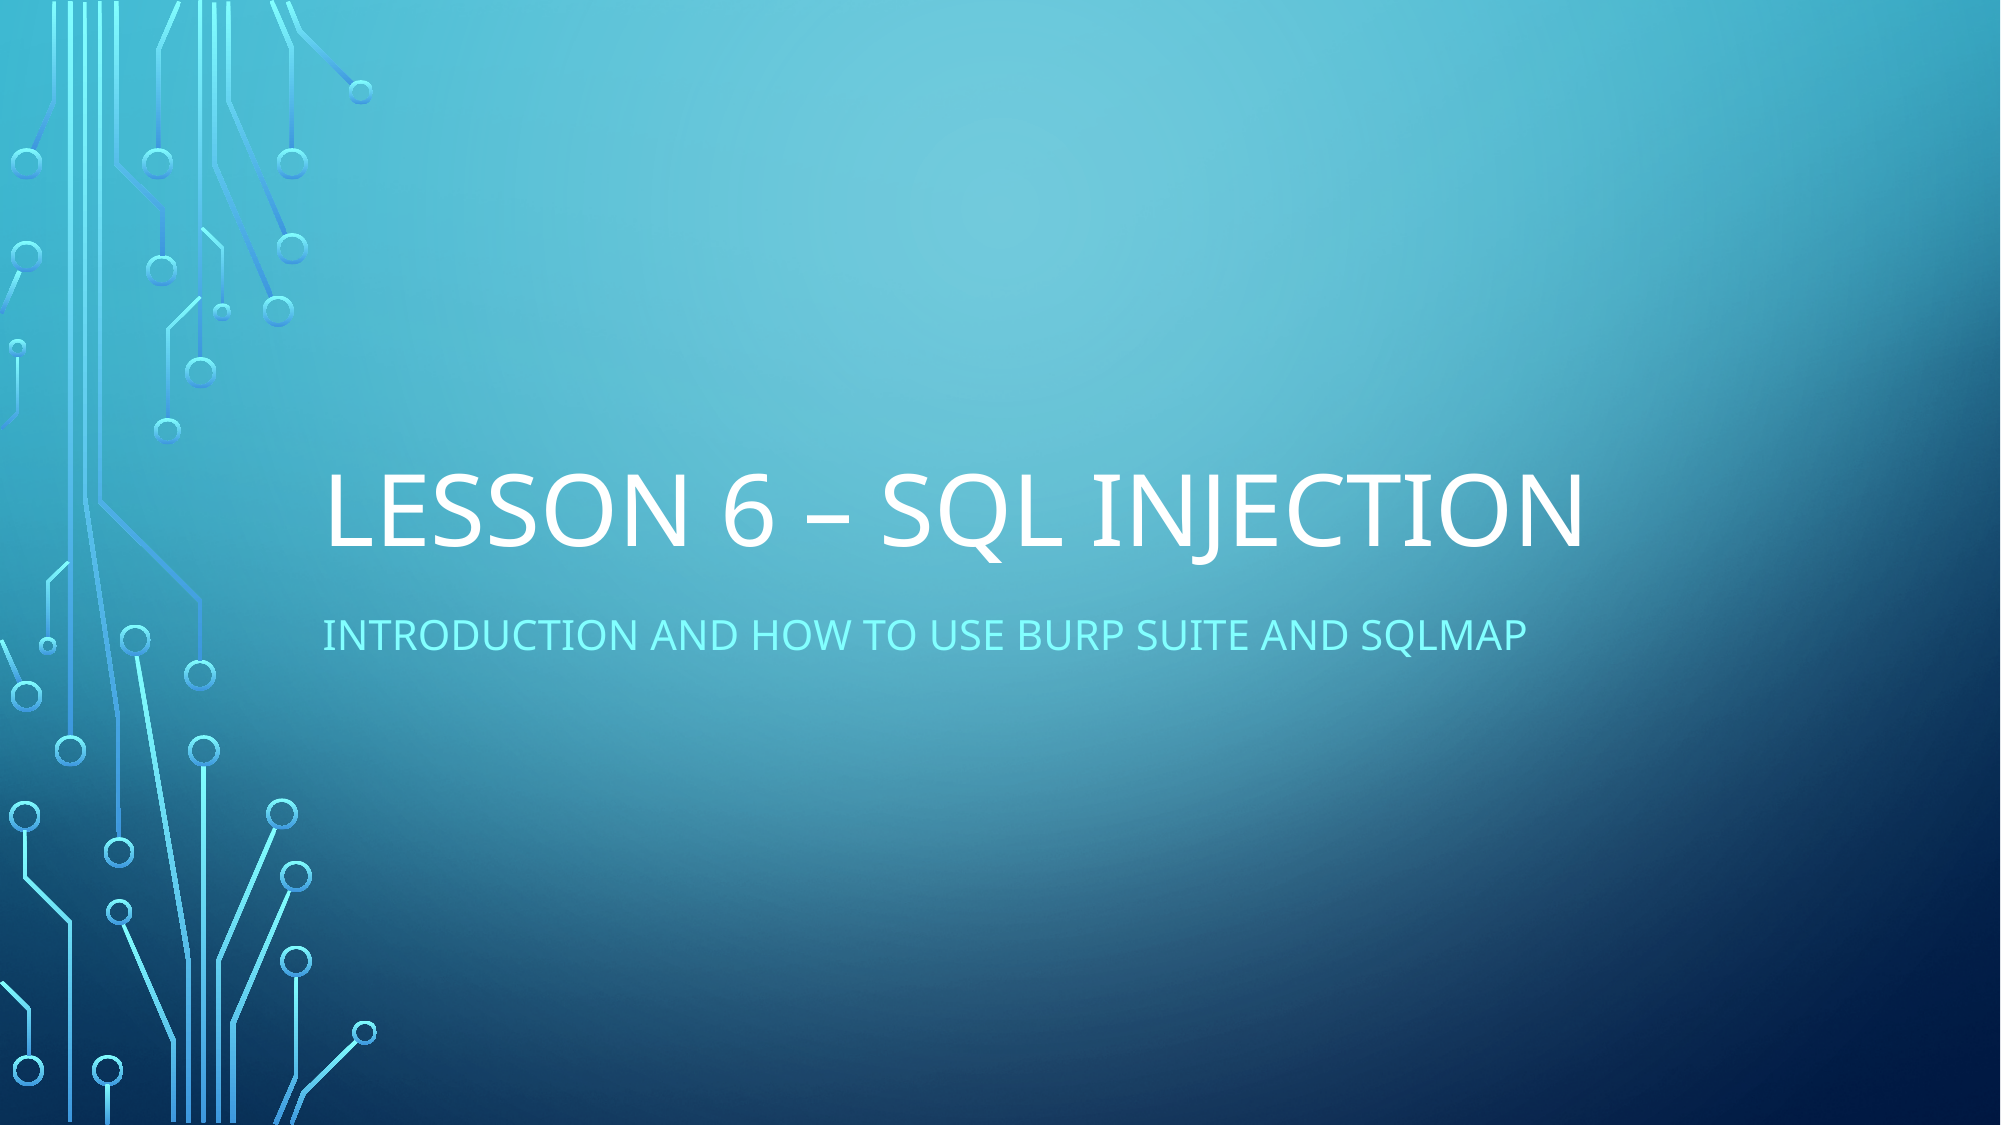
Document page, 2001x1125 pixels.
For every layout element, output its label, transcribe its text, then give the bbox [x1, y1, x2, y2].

title Lesson 6 – sql injection [307, 184, 1750, 576]
subtitle Introduction and how to use burp suite and sqlmap [307, 590, 1750, 863]
